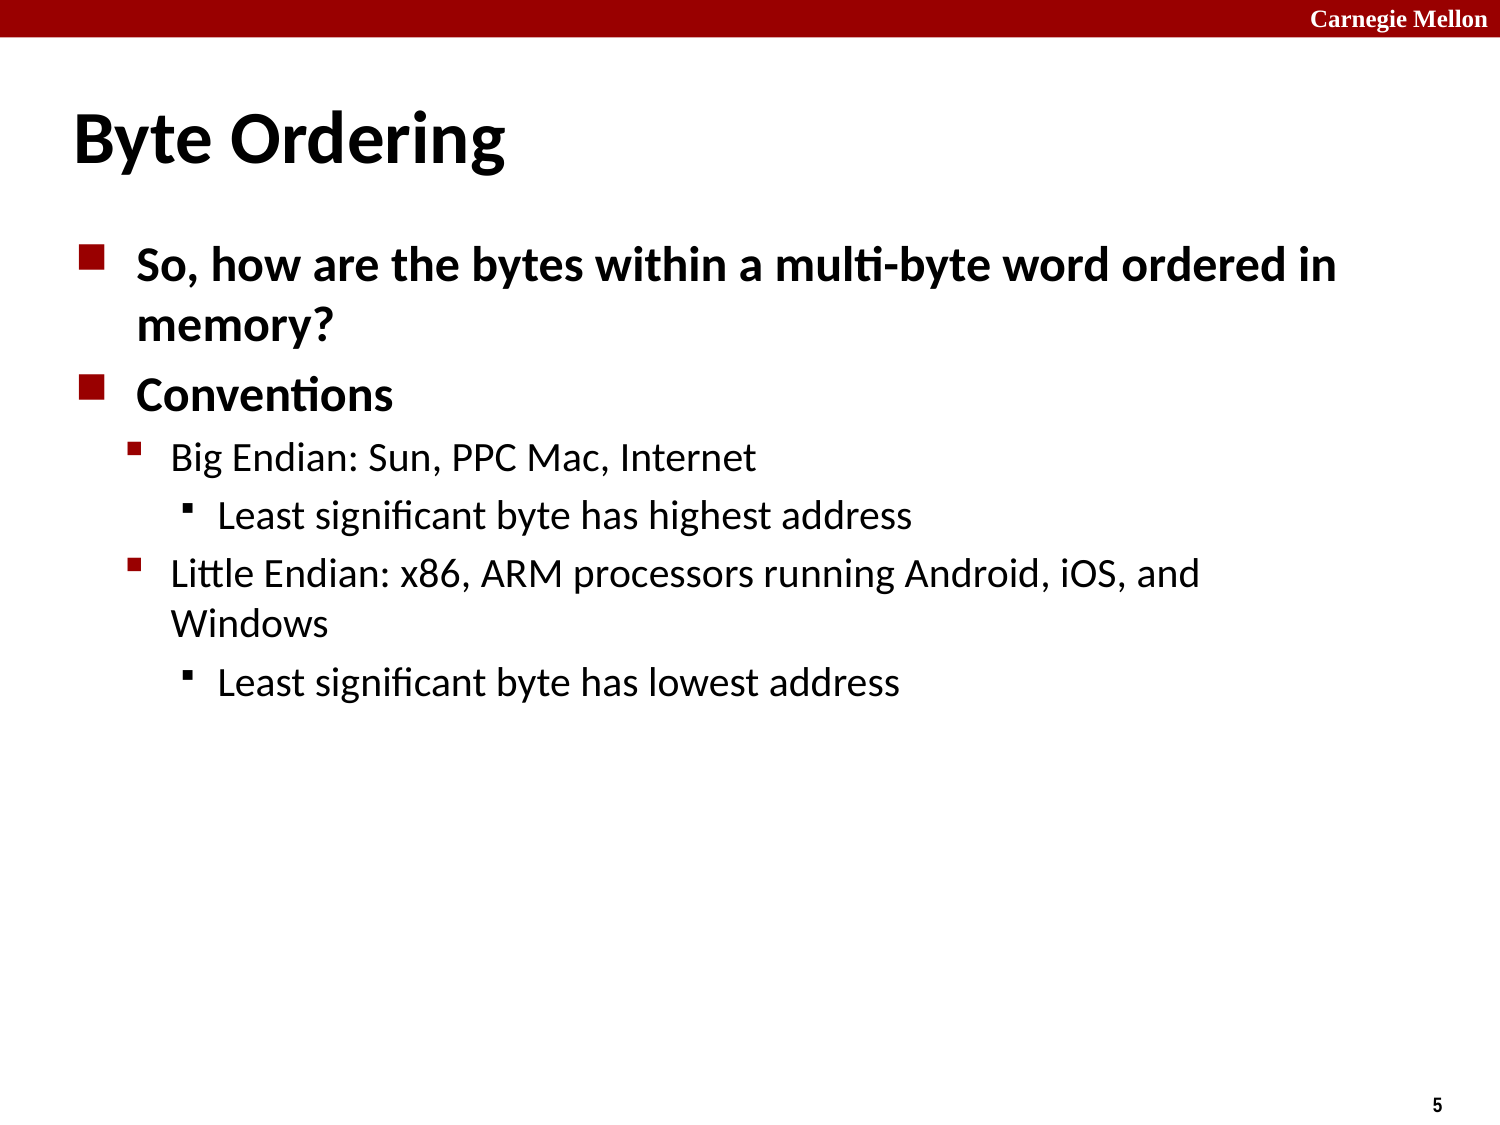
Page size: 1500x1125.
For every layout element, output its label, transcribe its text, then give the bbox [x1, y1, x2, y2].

list So, how are the bytes within a multi-byte word ordered in memory? Conventions Big Endian: Sun, PPC Mac, Internet Least significant byte has highest address Little Endian: x86, ARM processors running Android, iOS, and Windows Least significant byte has lowest address [64, 223, 1361, 1040]
title Byte Ordering [58, 71, 1305, 197]
